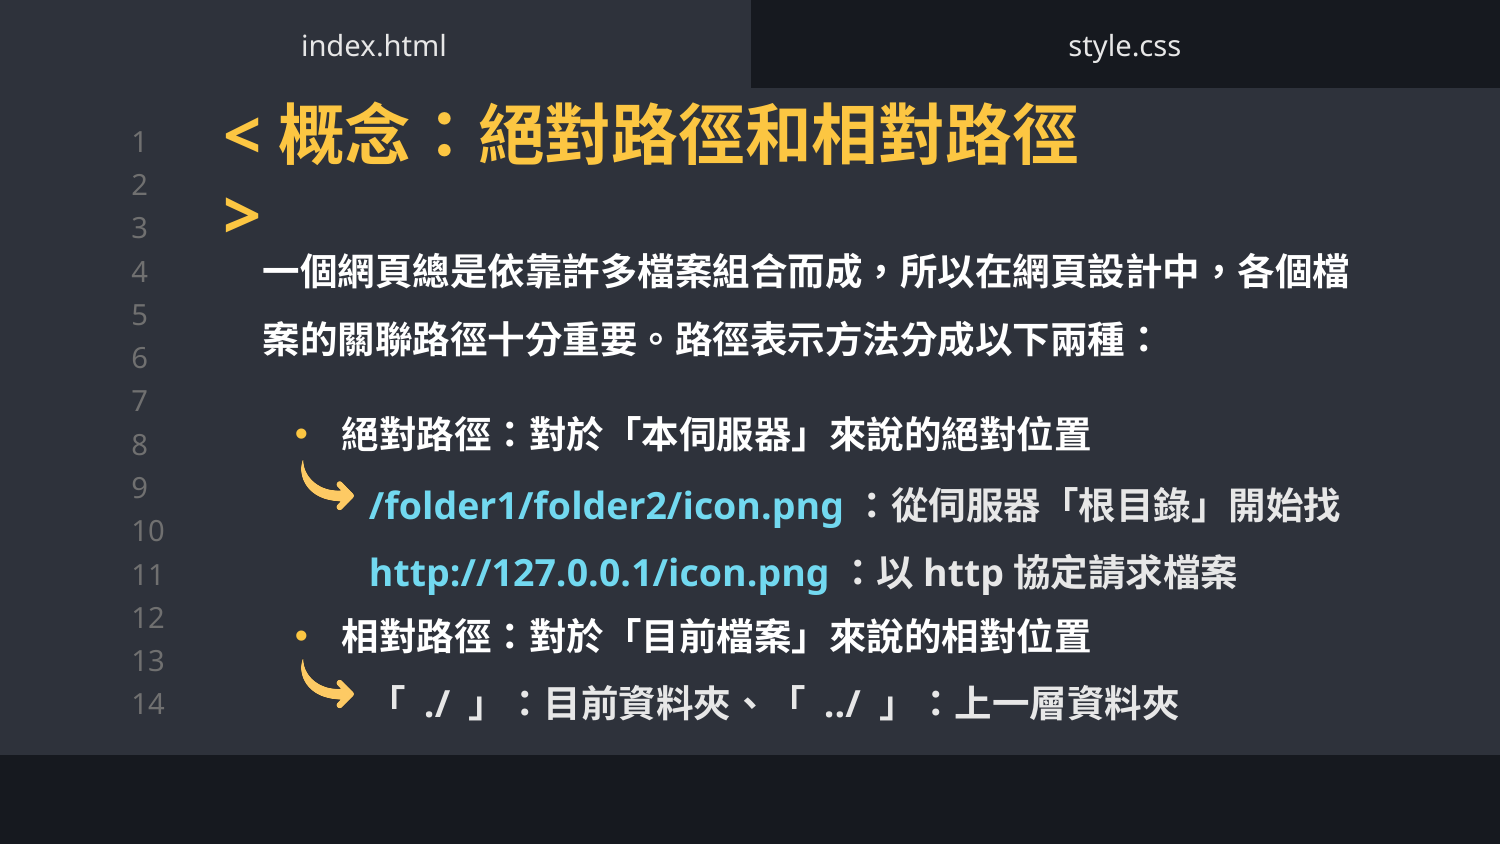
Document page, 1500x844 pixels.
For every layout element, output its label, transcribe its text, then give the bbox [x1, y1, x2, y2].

picture [301, 458, 355, 512]
subtitle style.css [750, 15, 1500, 74]
subtitle index.html [0, 15, 749, 74]
text_box 一個網頁總是依靠許多檔案組合而成，所以在網頁設計中，各個檔案的關聯路徑十分重要。路徑表示方法分成以下兩種： [247, 164, 1394, 422]
subtitle <概念：絕對路徑和相對路徑> [208, 134, 1145, 211]
text_box 「 ./ 」：目前資料夾、「 ../ 」：上一層資料夾 [353, 642, 1482, 716]
text_box 絕對路徑：對於「本伺服器」來說的絕對位置 相對路徑：對於「目前檔案」來說的相對位置 [279, 373, 1334, 722]
text_box /folder1/folder2/icon.png：從伺服器「根目錄」開始找 http://127.0.0.1/icon.png：以http協定請求檔案 [353, 444, 1482, 518]
picture [301, 656, 355, 710]
